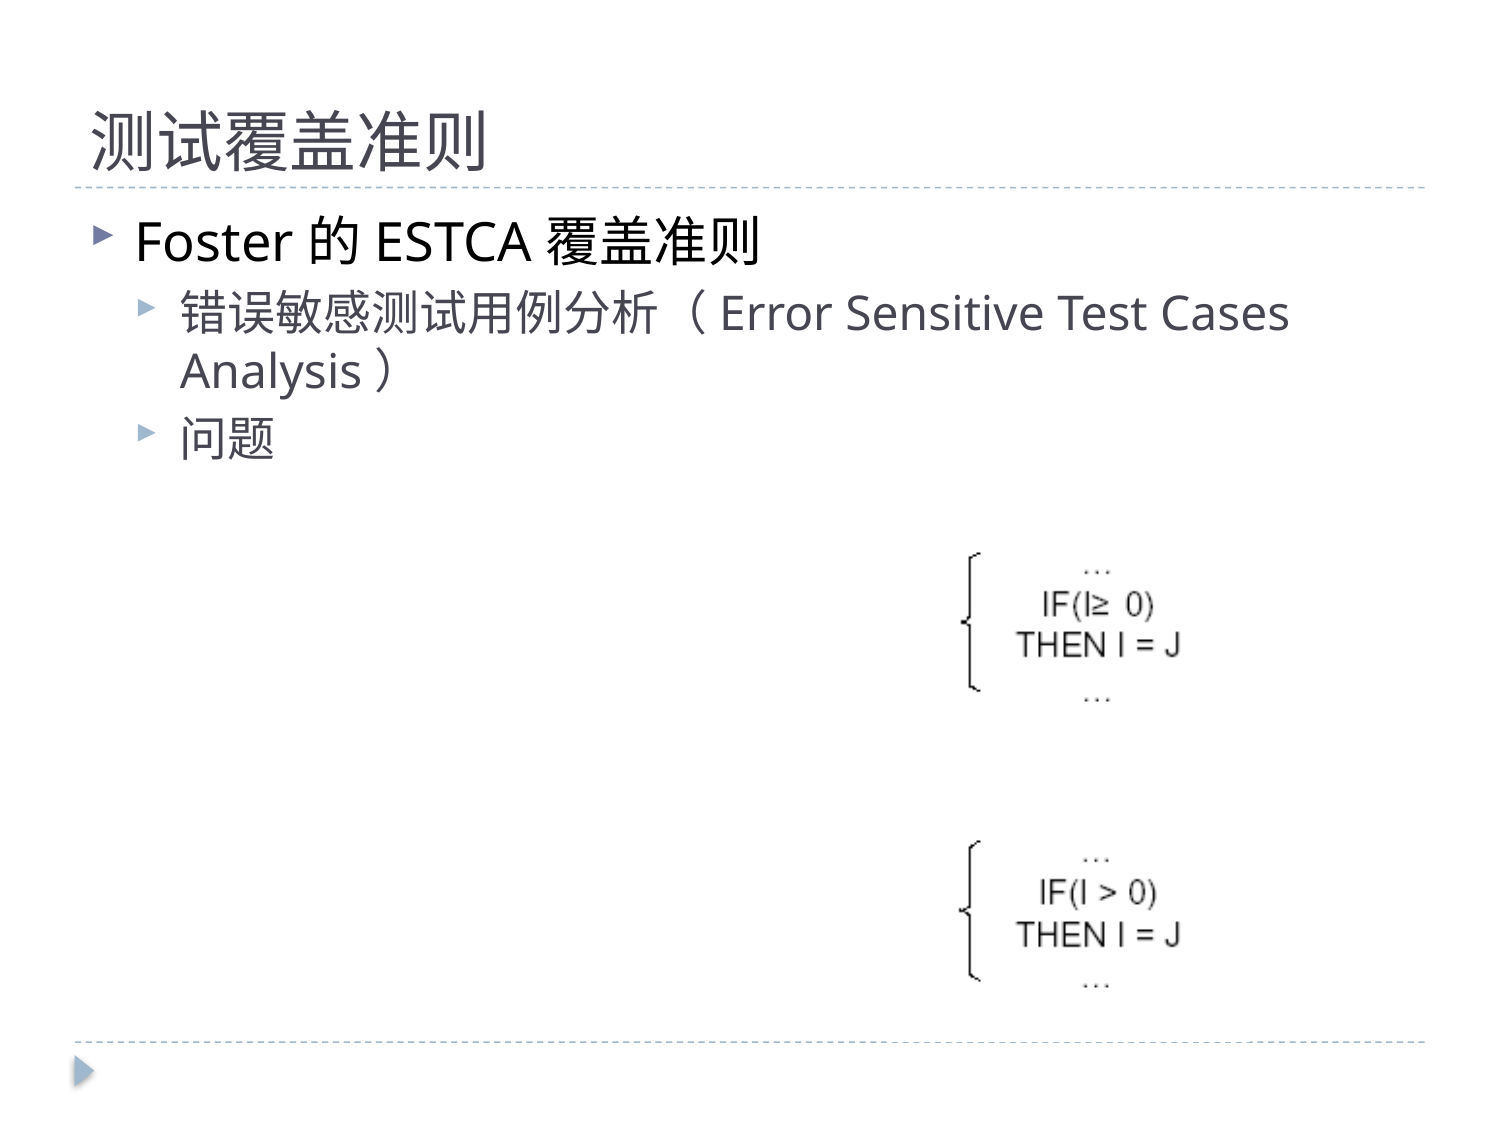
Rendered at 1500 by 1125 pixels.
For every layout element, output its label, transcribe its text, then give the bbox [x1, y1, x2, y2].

title 测试覆盖准则 [75, 24, 1425, 188]
list Foster的ESTCA覆盖准则 错误敏感测试用例分析（Error Sensitive Test Cases Analysis） 问题 [75, 200, 1425, 1006]
picture [886, 524, 1250, 1043]
